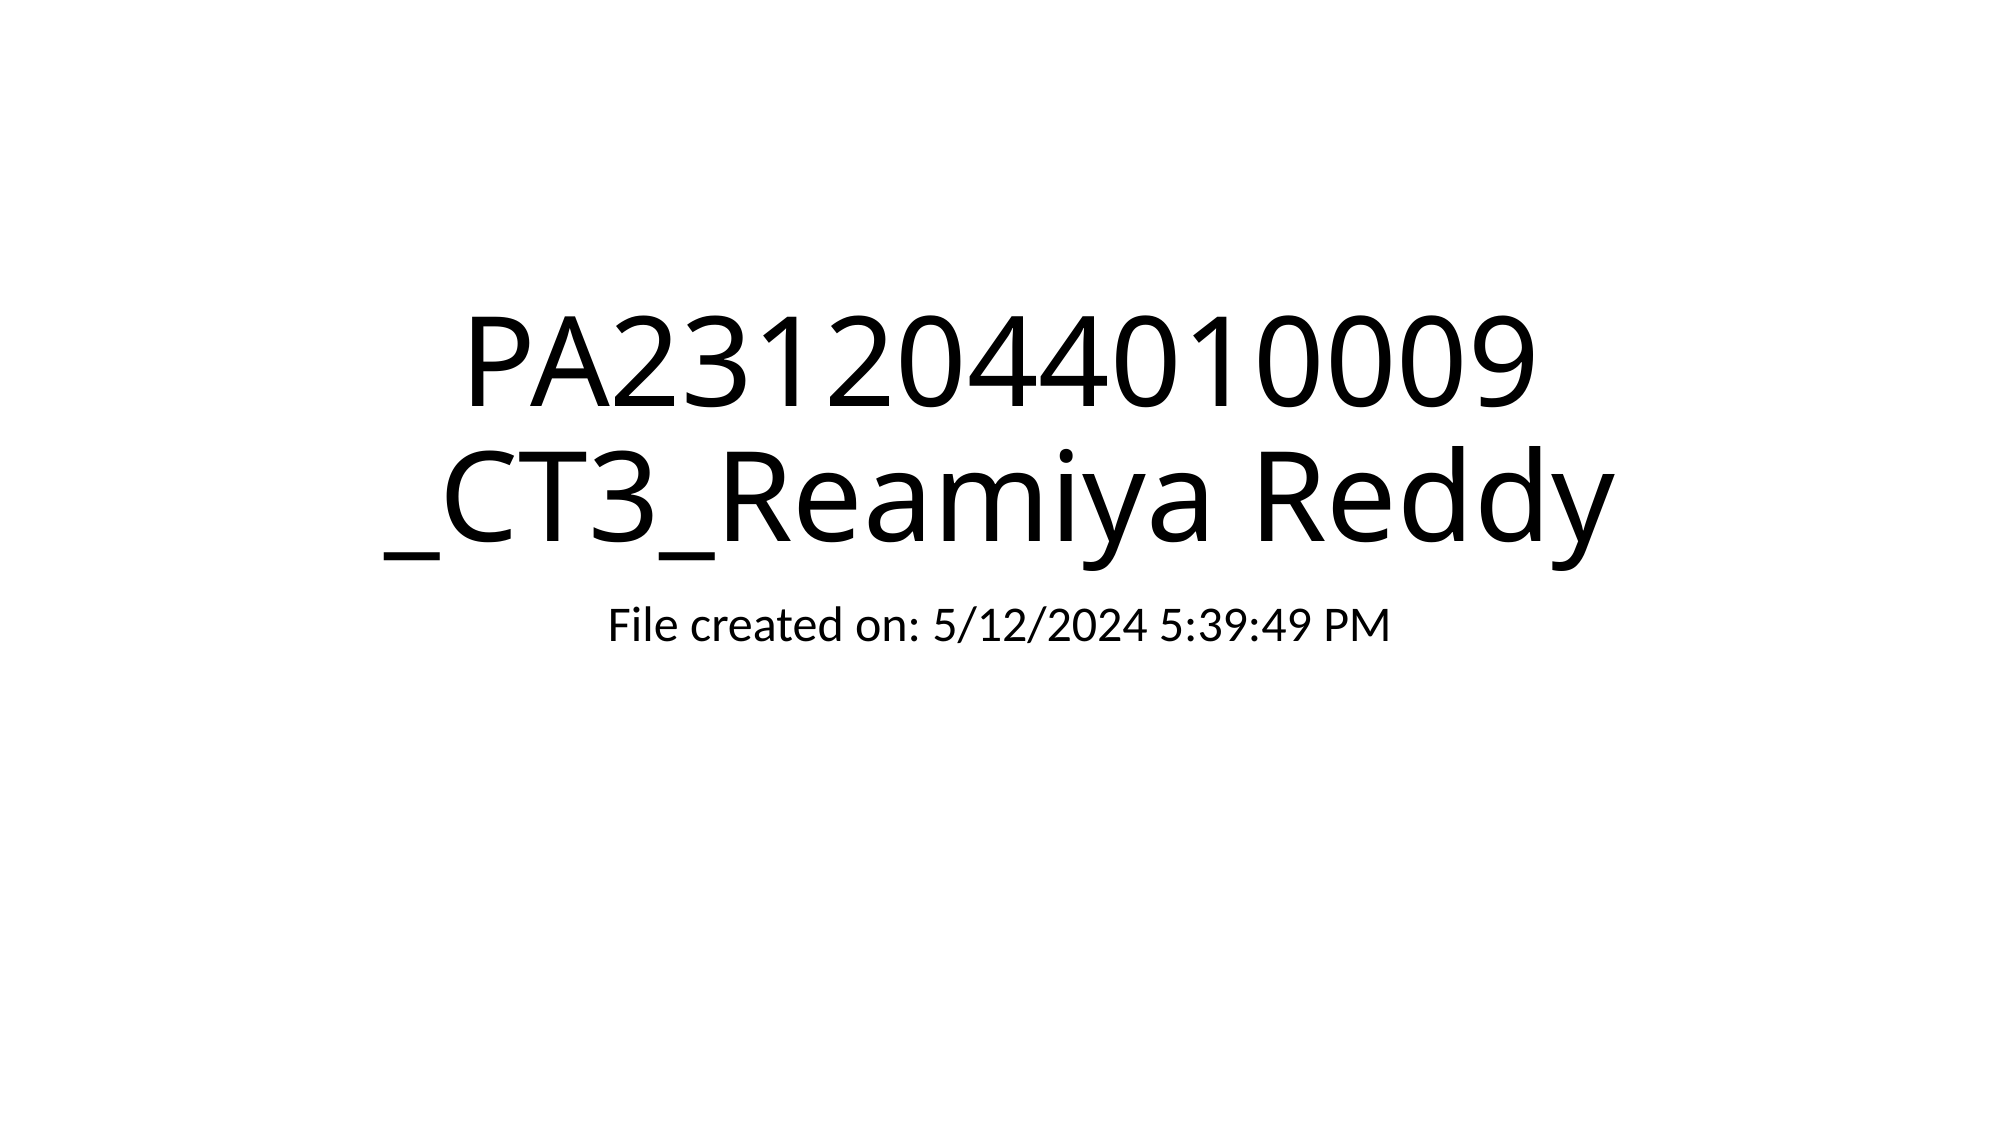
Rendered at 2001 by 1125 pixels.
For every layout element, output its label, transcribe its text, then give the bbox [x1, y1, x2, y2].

subtitle File created on: 5/12/2024 5:39:49 PM [249, 590, 1750, 863]
title PA2312044010009 _CT3_Reamiya Reddy [249, 184, 1750, 576]
